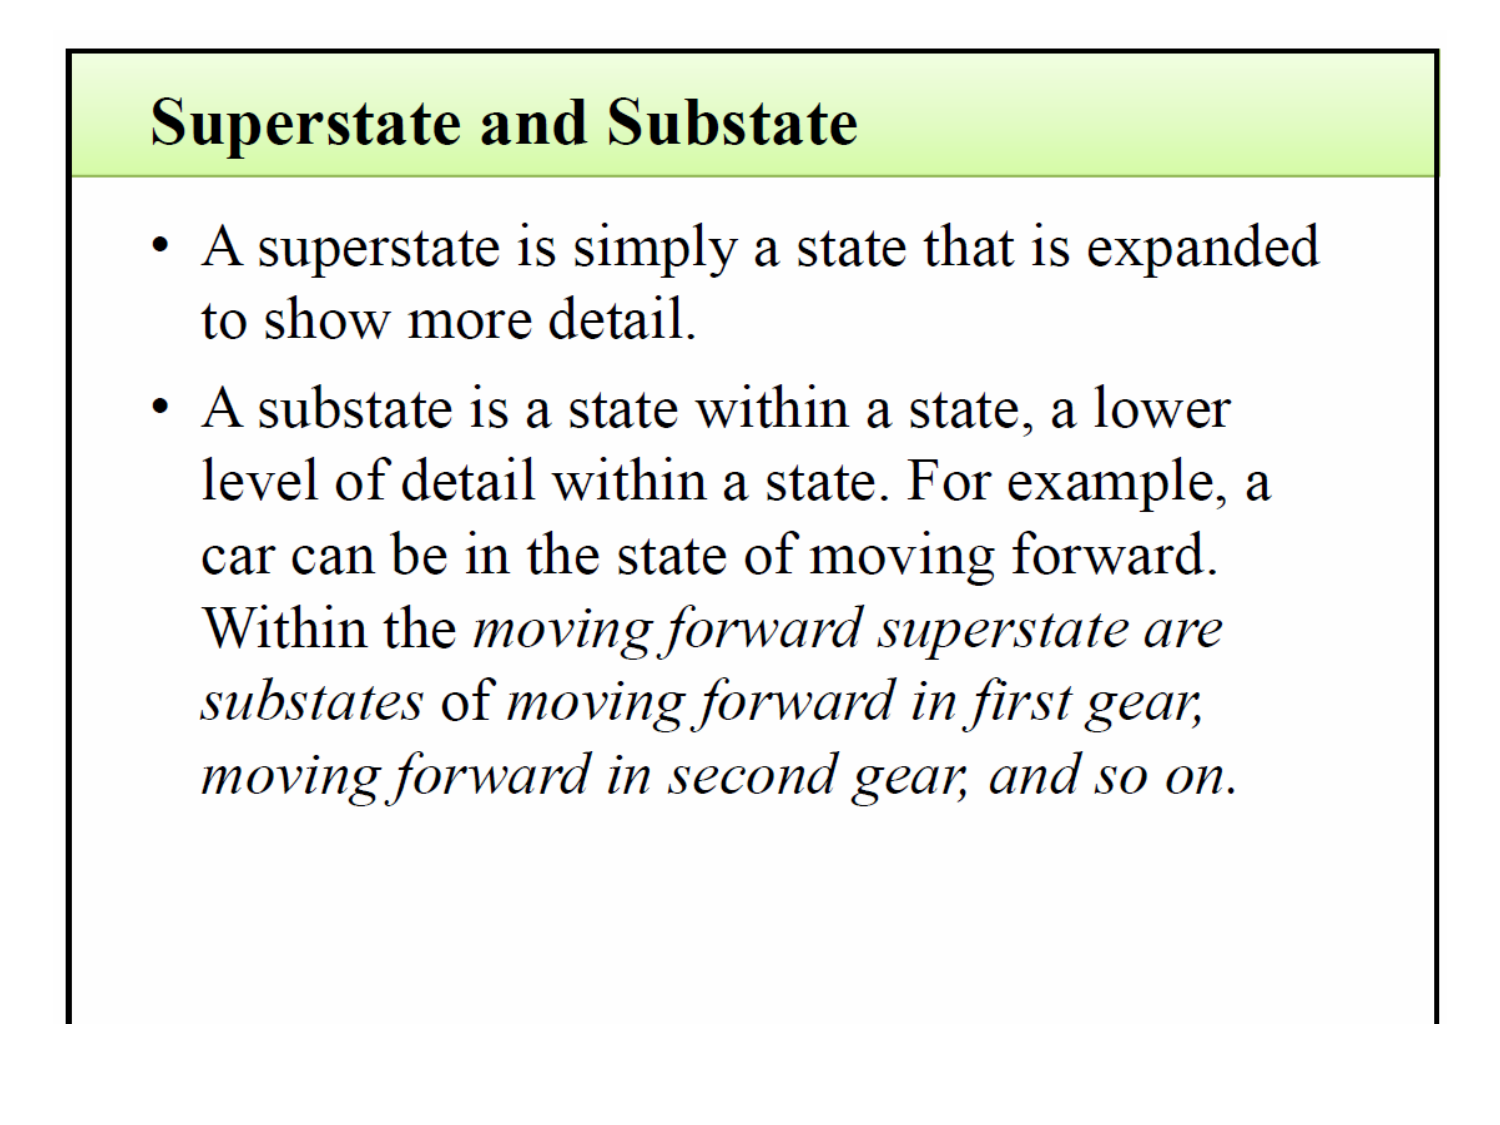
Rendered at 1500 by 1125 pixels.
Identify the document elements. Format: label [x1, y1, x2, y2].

picture [52, 30, 1448, 1024]
